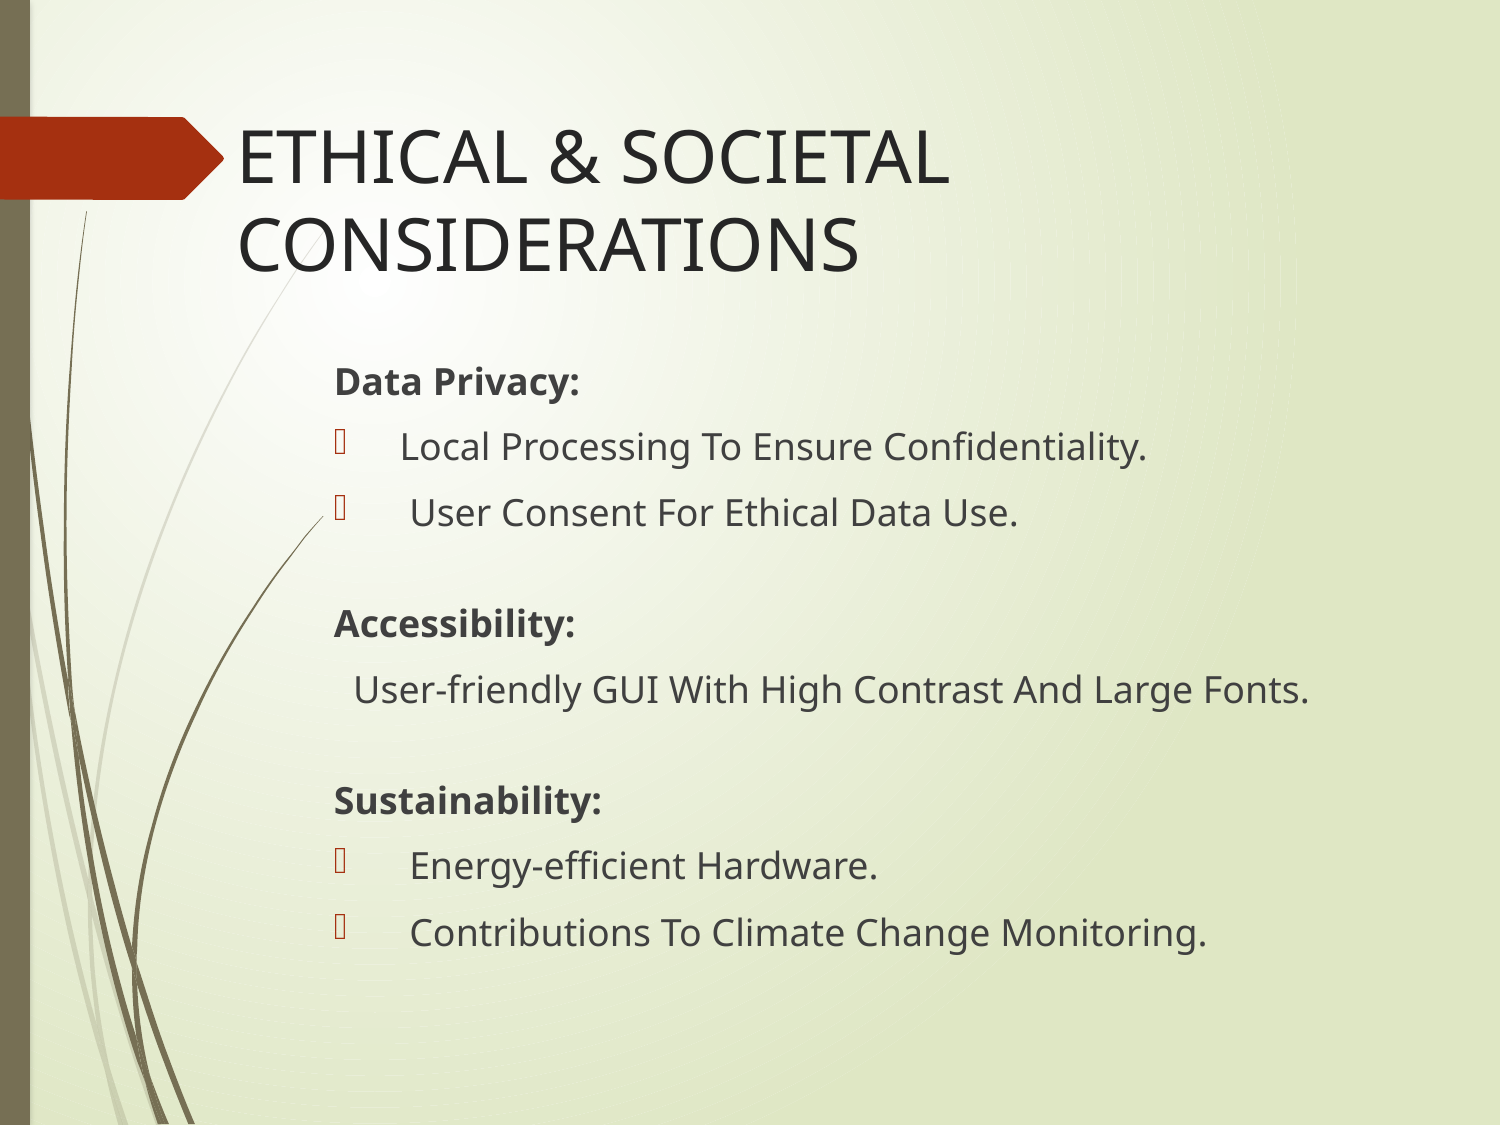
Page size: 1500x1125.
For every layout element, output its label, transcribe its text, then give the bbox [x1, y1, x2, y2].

title ETHICAL & SOCIETAL CONSIDERATIONS [220, 102, 1500, 296]
list Data Privacy: Local Processing To Ensure Confidentiality. User Consent For Ethical Data Use. Accessibility: User-friendly GUI With High Contrast And Large Fonts. Sustainability: Energy-efficient Hardware. Contributions To Climate Change Monitoring. [318, 350, 1400, 970]
